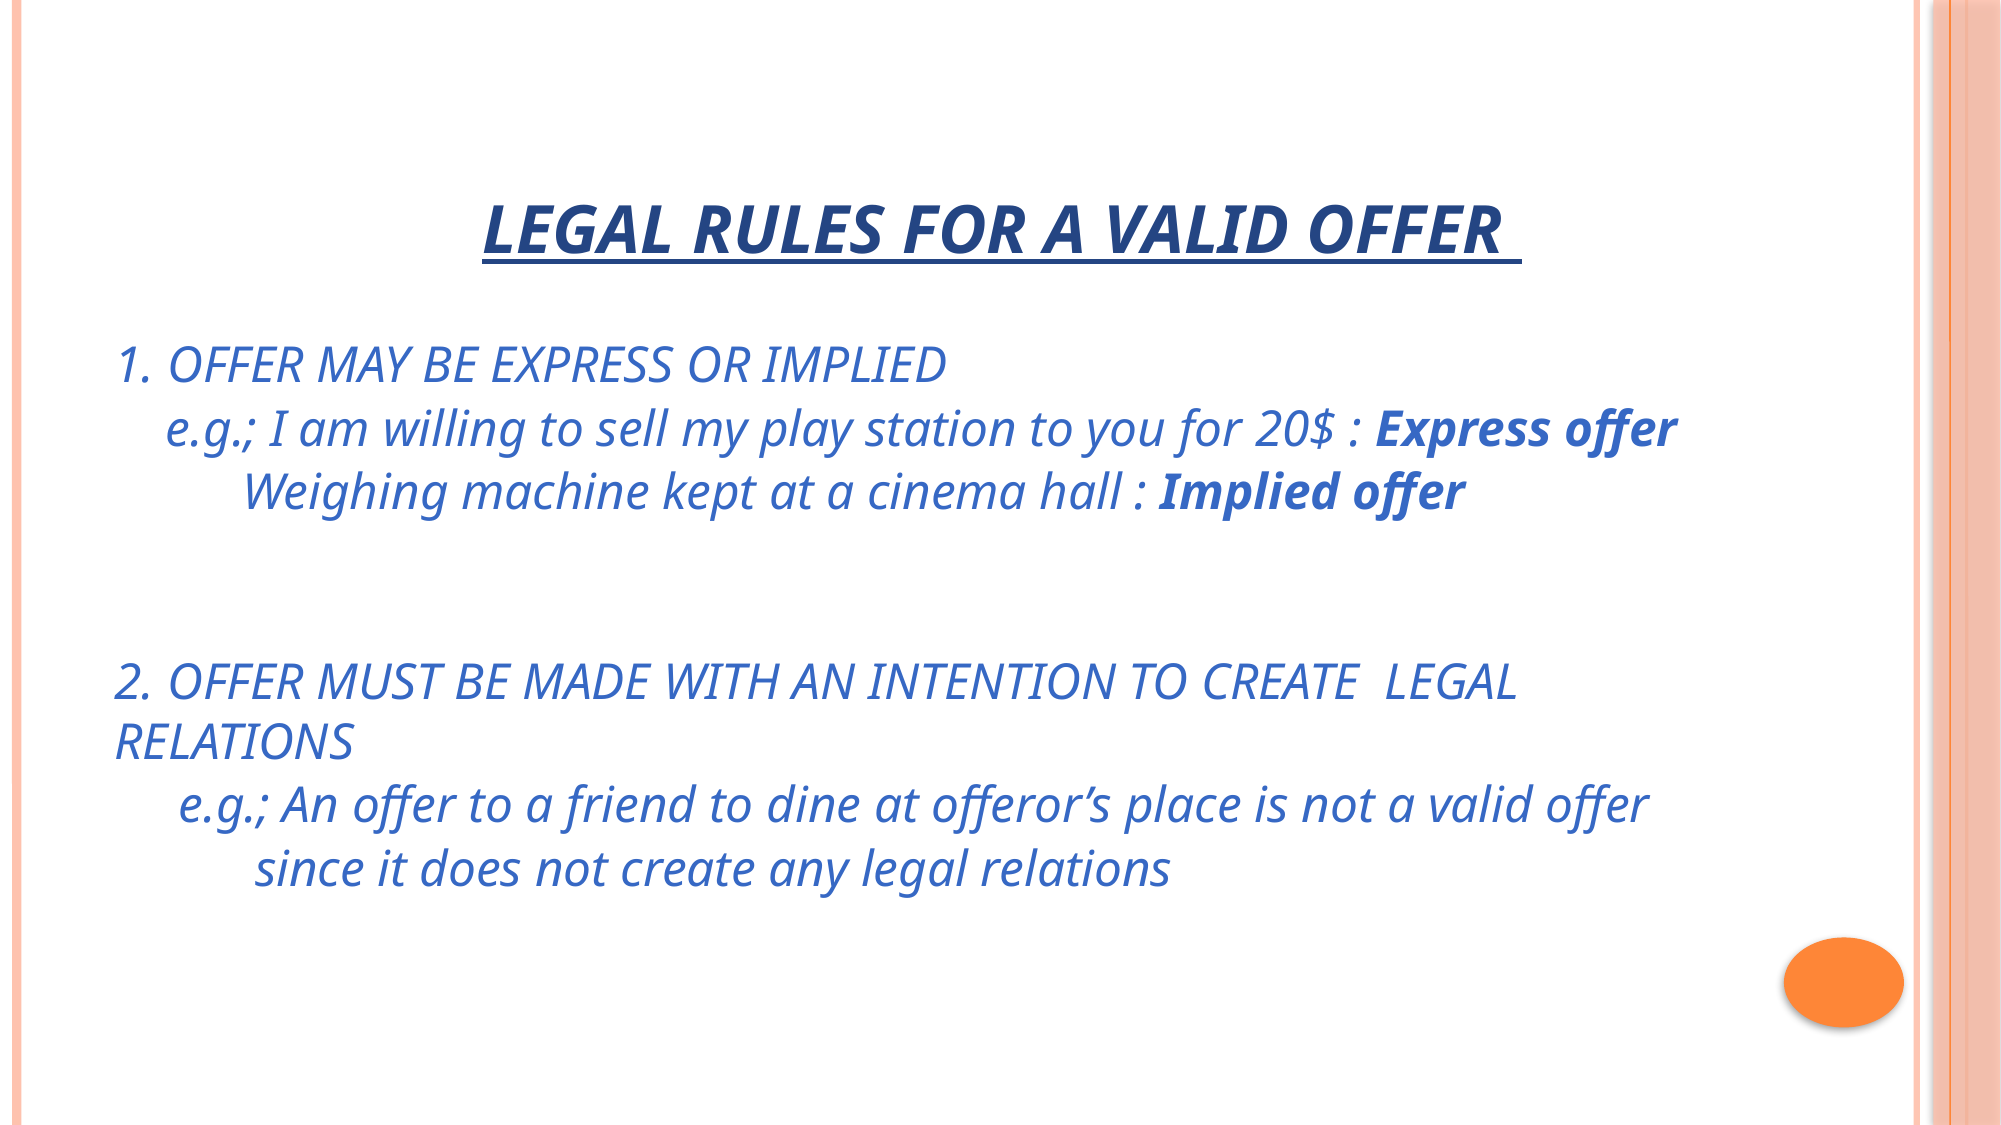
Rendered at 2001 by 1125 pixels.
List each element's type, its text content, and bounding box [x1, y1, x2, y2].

title LEGAL RULES FOR A VALID OFFER [206, 56, 1797, 275]
list 1. OFFER MAY BE EXPRESS OR IMPLIED e.g.; I am willing to sell my play station to you for 20$ : Express offer Weighing machine kept at a cinema hall : Implied offer 2. OFFER MUST BE MADE WITH AN INTENTION TO CREATE LEGAL RELATIONS e.g.; An offer to a friend to dine at offeror’s place is not a valid offer since it does not create any legal relations [99, 262, 1734, 1062]
